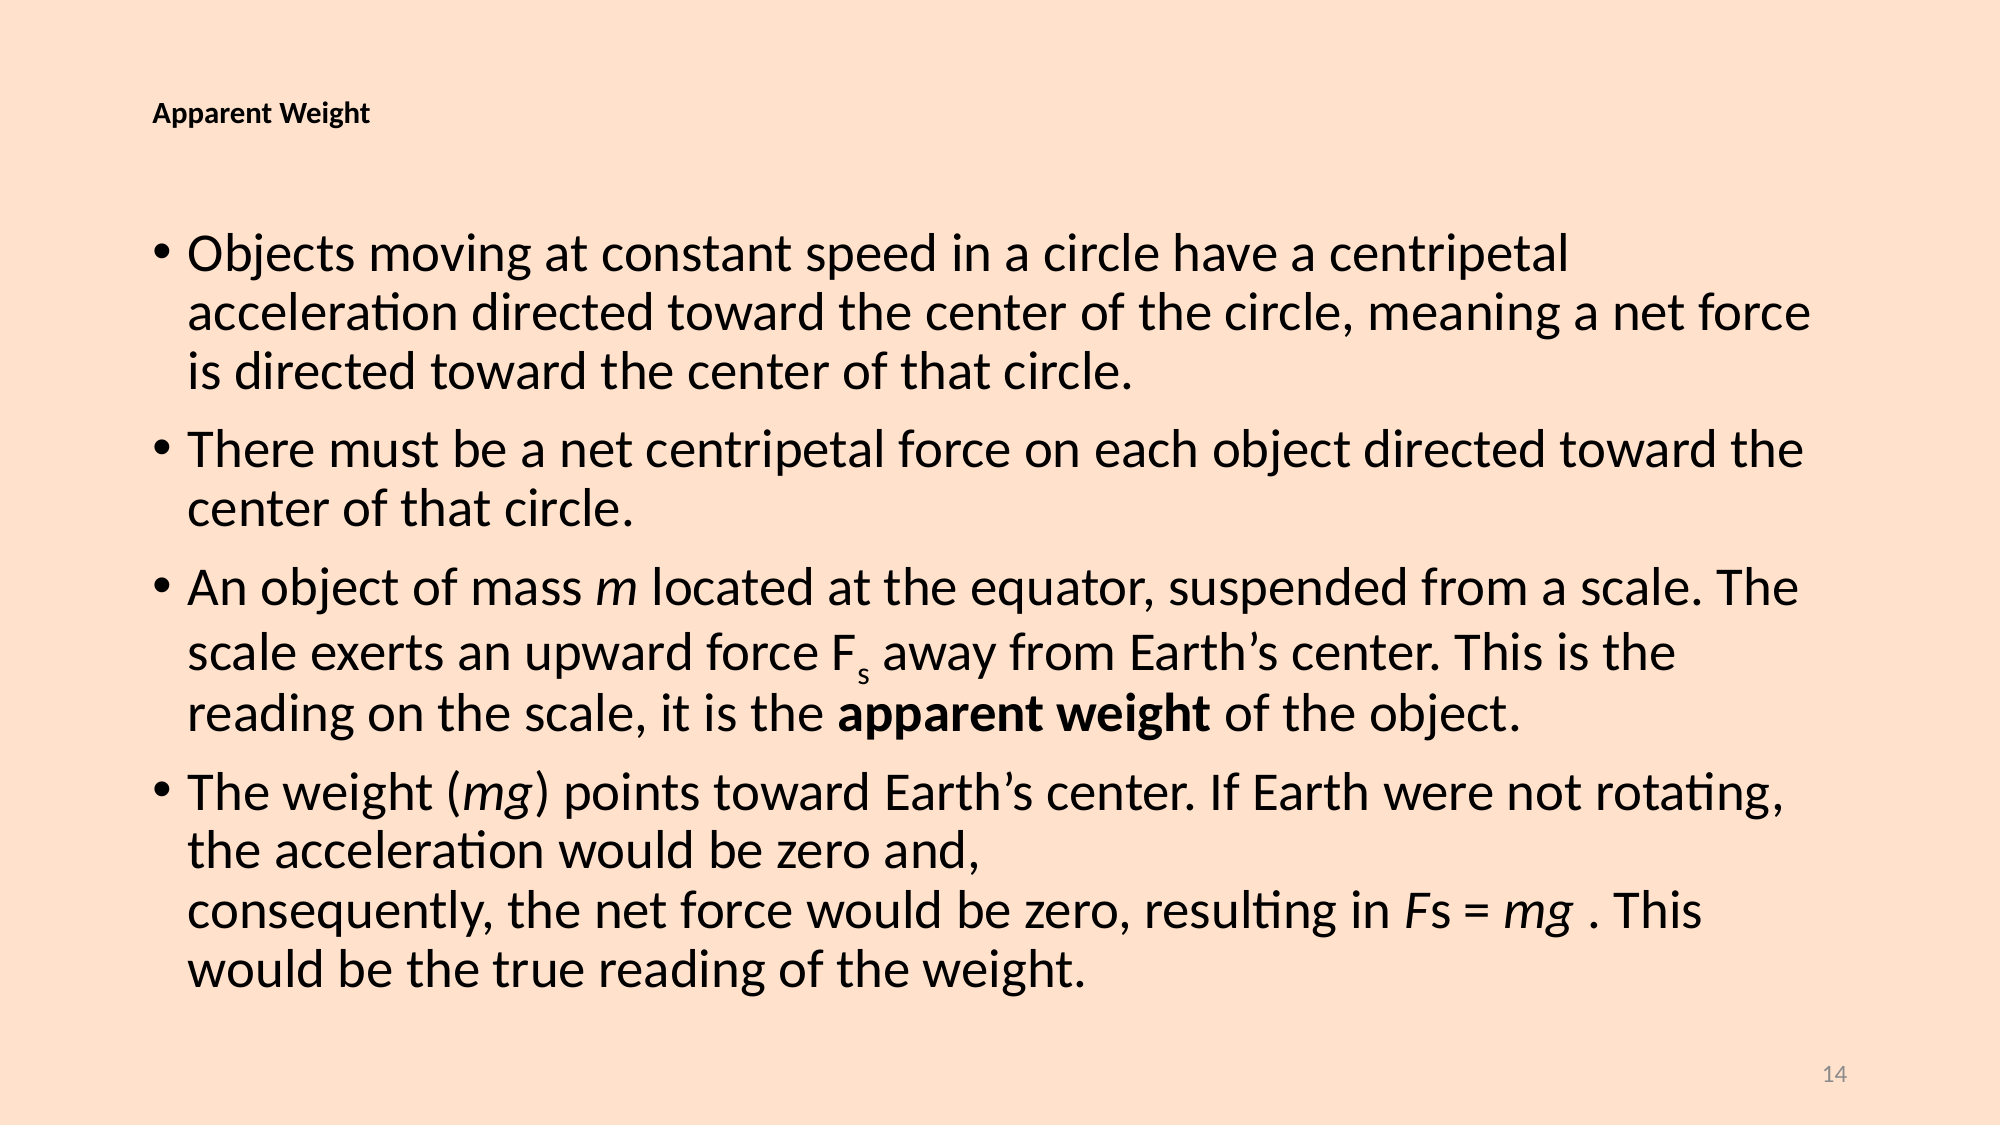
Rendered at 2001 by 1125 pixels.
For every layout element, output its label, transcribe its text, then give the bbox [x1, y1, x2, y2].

list Objects moving at constant speed in a circle have a centripetal acceleration directed toward the center of the circle, meaning a net force is directed toward the center of that circle. There must be a net centripetal force on each object directed toward the center of that circle. An object of mass m located at the equator, suspended from a scale. The scale exerts an upward force Fs away from Earth’s center. This is the reading on the scale, it is the apparent weight of the object. The weight (mg) points toward Earth’s center. If Earth were not rotating, the acceleration would be zero and, consequently, the net force would be zero, resulting in Fs = mg . This would be the true reading of the weight. [137, 216, 1863, 1014]
slide_number 14 [1412, 1042, 1863, 1103]
title Apparent Weight [137, 59, 1863, 175]
